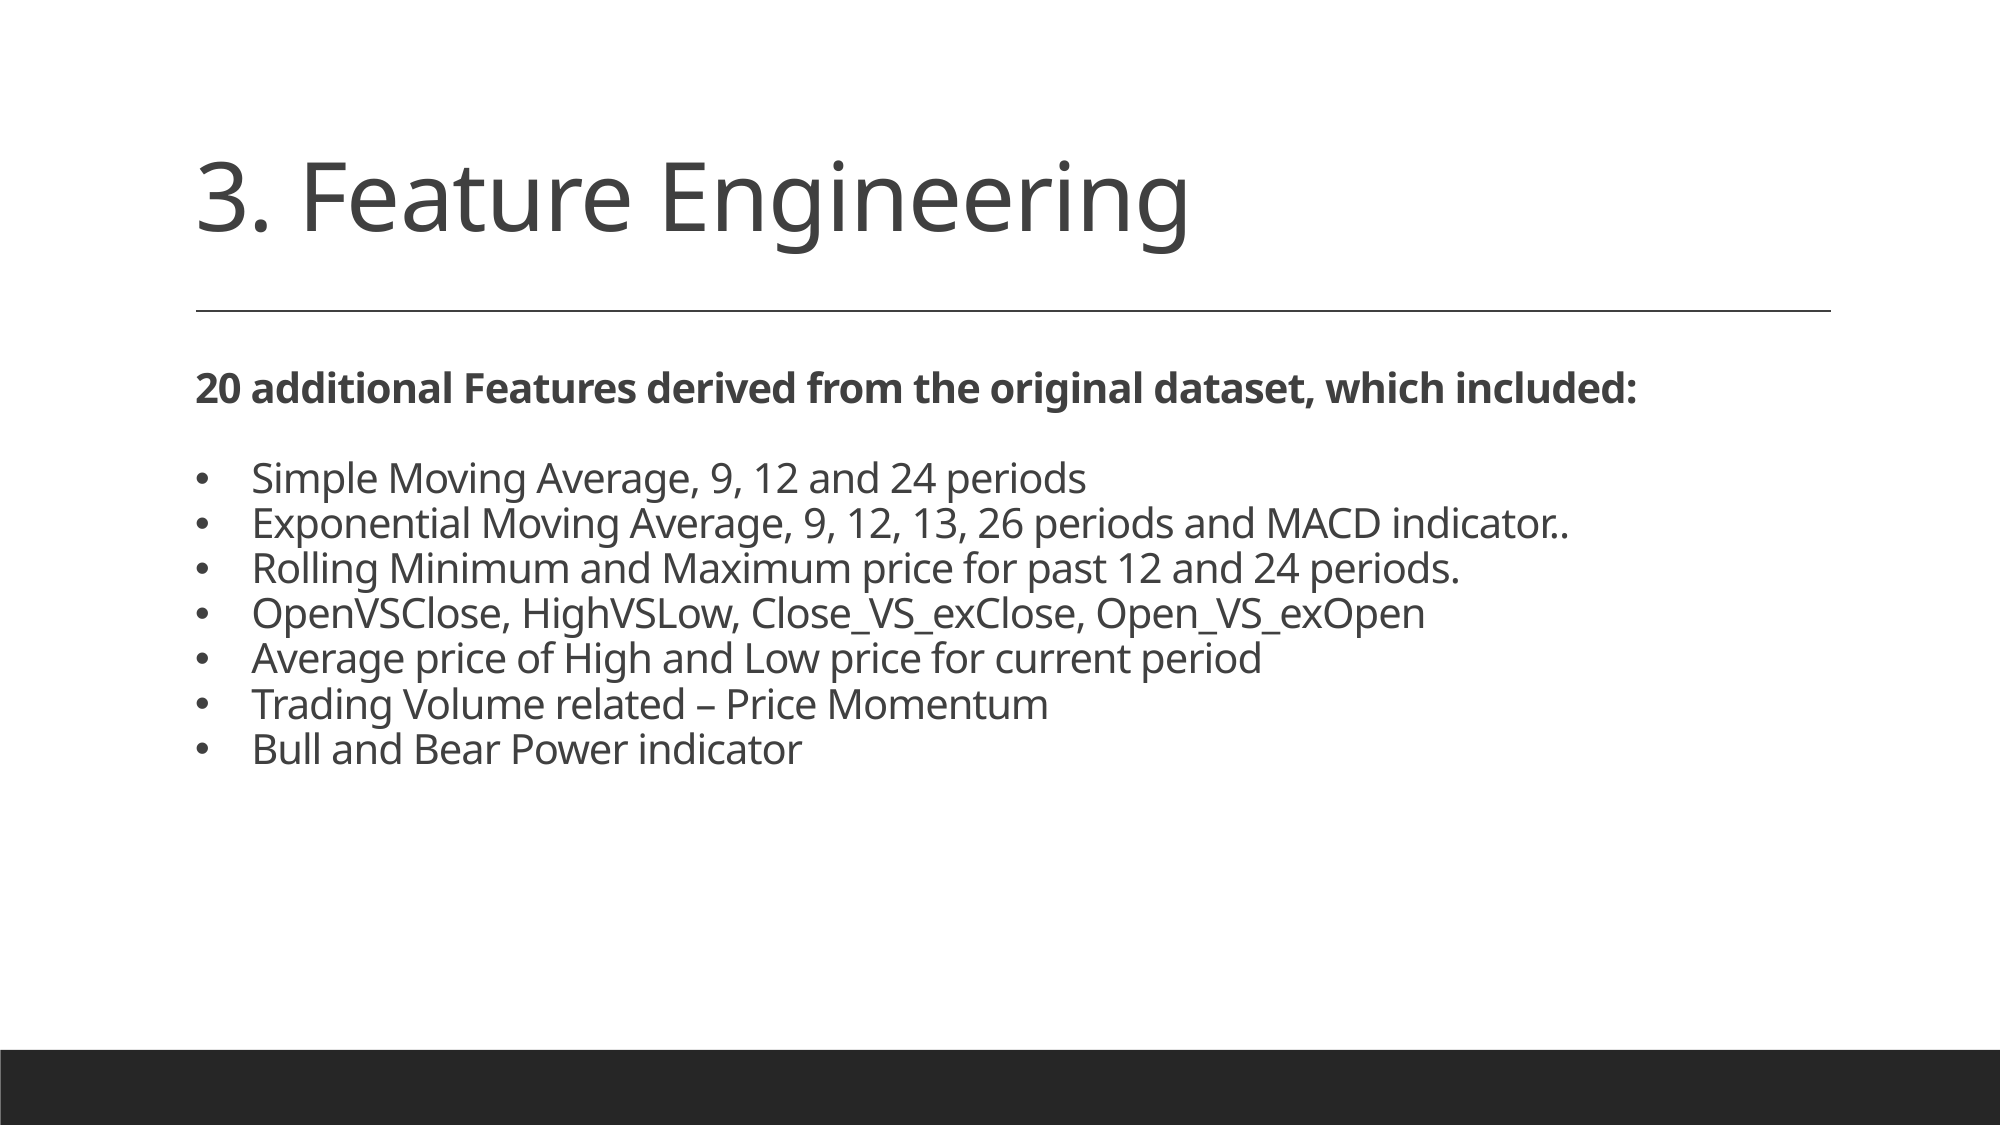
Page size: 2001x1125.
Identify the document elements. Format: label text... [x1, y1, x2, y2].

text_box 20 additional Features derived from the original dataset, which included: Simple Moving Average, 9, 12 and 24 periods Exponential Moving Average, 9, 12, 13, 26 periods and MACD indicator.. Rolling Minimum and Maximum price for past 12 and 24 periods. OpenVSClose, HighVSLow, Close_VS_exClose, Open_VS_exOpen Average price of High and Low price for current period Trading Volume related – Price Momentum Bull and Bear Power indicator [179, 323, 1830, 871]
title 3. Feature Engineering [180, 136, 1830, 199]
text_box [179, 199, 1830, 323]
